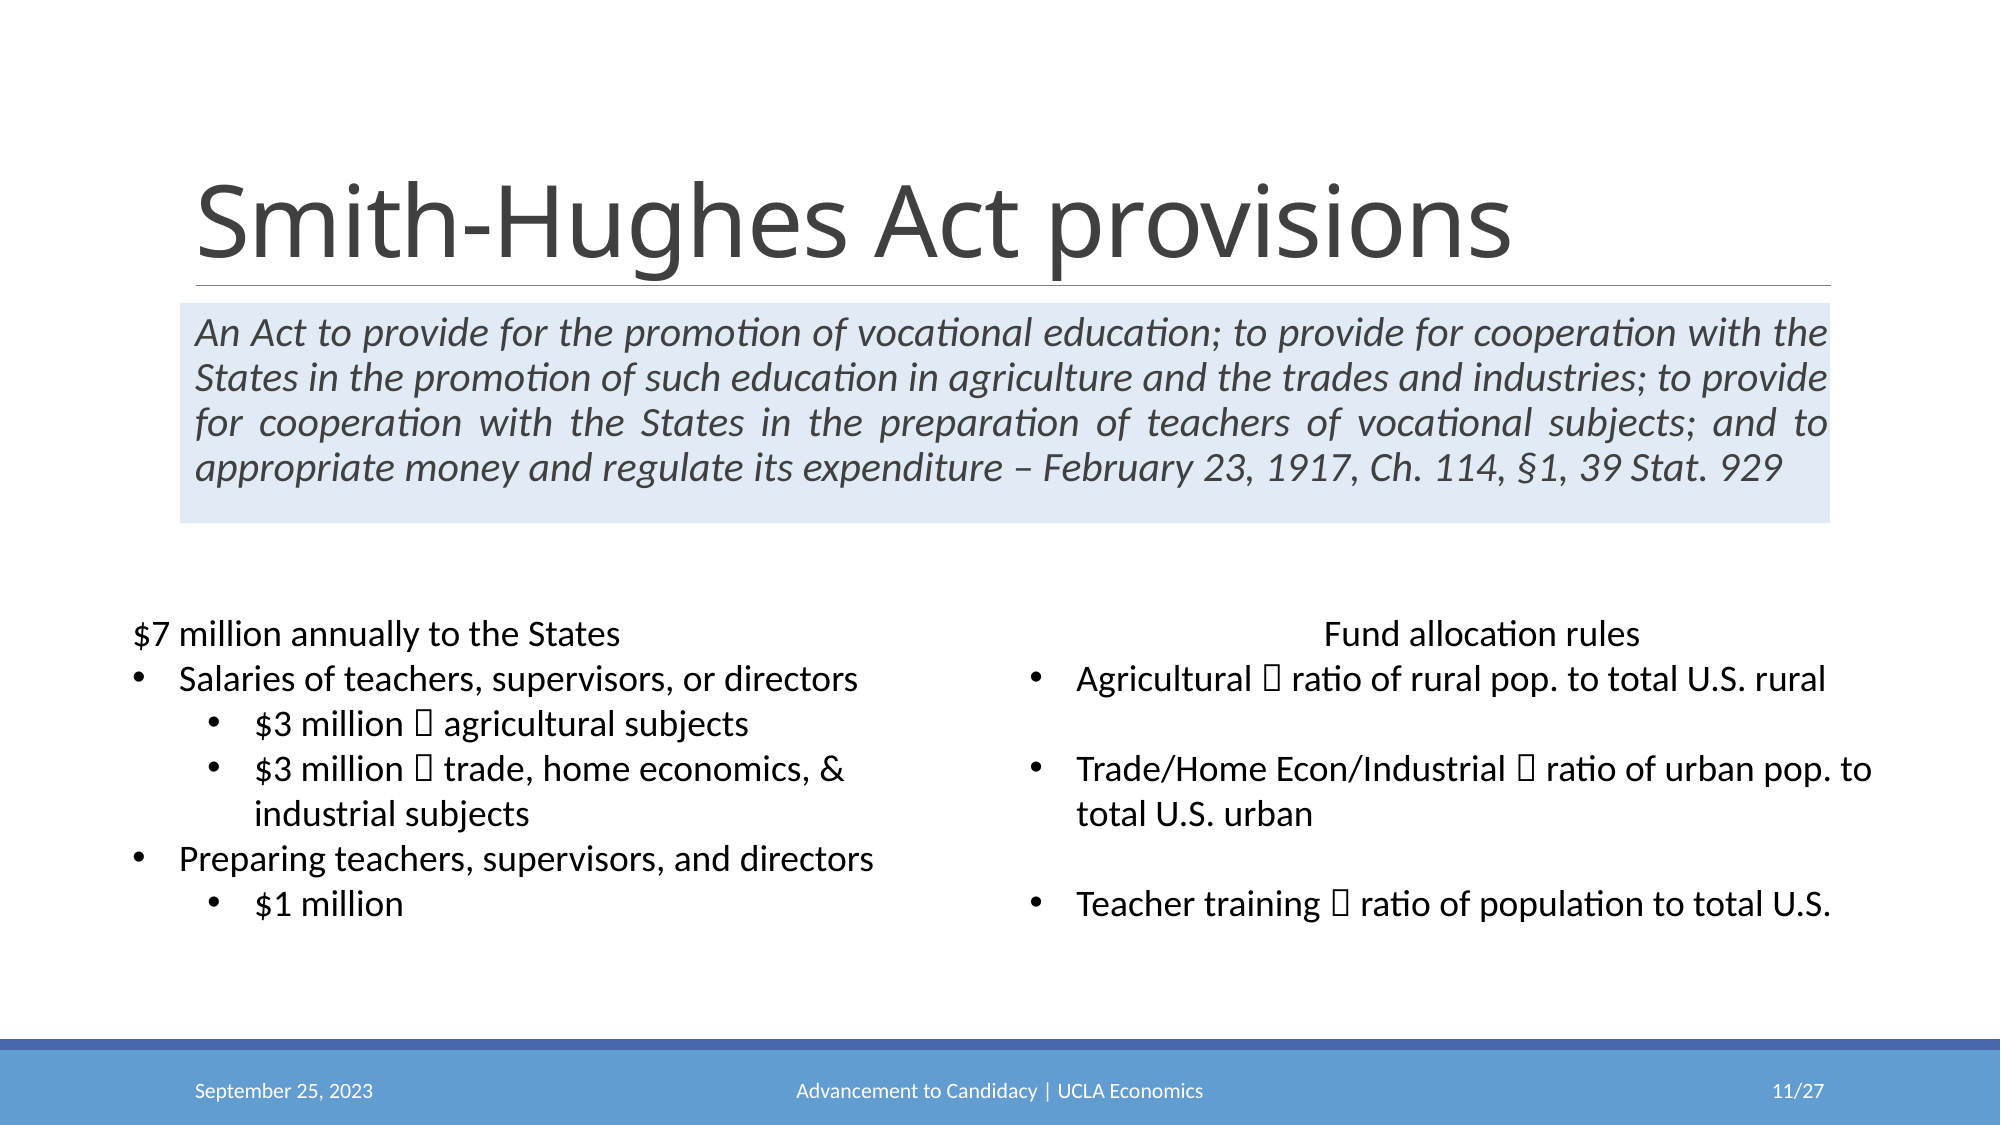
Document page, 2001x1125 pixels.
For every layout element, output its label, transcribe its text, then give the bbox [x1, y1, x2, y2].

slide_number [180, 1059, 586, 1120]
text_box $7 million annually to the States Salaries of teachers, supervisors, or directors $3 million  agricultural subjects $3 million  trade, home economics, & industrial subjects Preparing teachers, supervisors, and directors $1 million [117, 601, 986, 977]
list An Act to provide for the promotion of vocational education; to provide for cooperation with the States in the promotion of such education in agriculture and the trades and industries; to provide for cooperation with the States in the preparation of teachers of vocational subjects; and to appropriate money and regulate its expenditure – February 23, 1917, Ch. 114, §1, 39 Stat. 929 [180, 302, 1830, 524]
footer Advancement to Candidacy | UCLA Economics [604, 1059, 1396, 1120]
slide_number 10/27 [1624, 1059, 1840, 1120]
title Smith-Hughes Act provisions [180, 47, 1830, 285]
text_box Fund allocation rules Agricultural  ratio of rural pop. to total U.S. rural Trade/Home Econ/Industrial  ratio of urban pop. to total U.S. urban Teacher training  ratio of population to total U.S. [1014, 601, 1950, 977]
